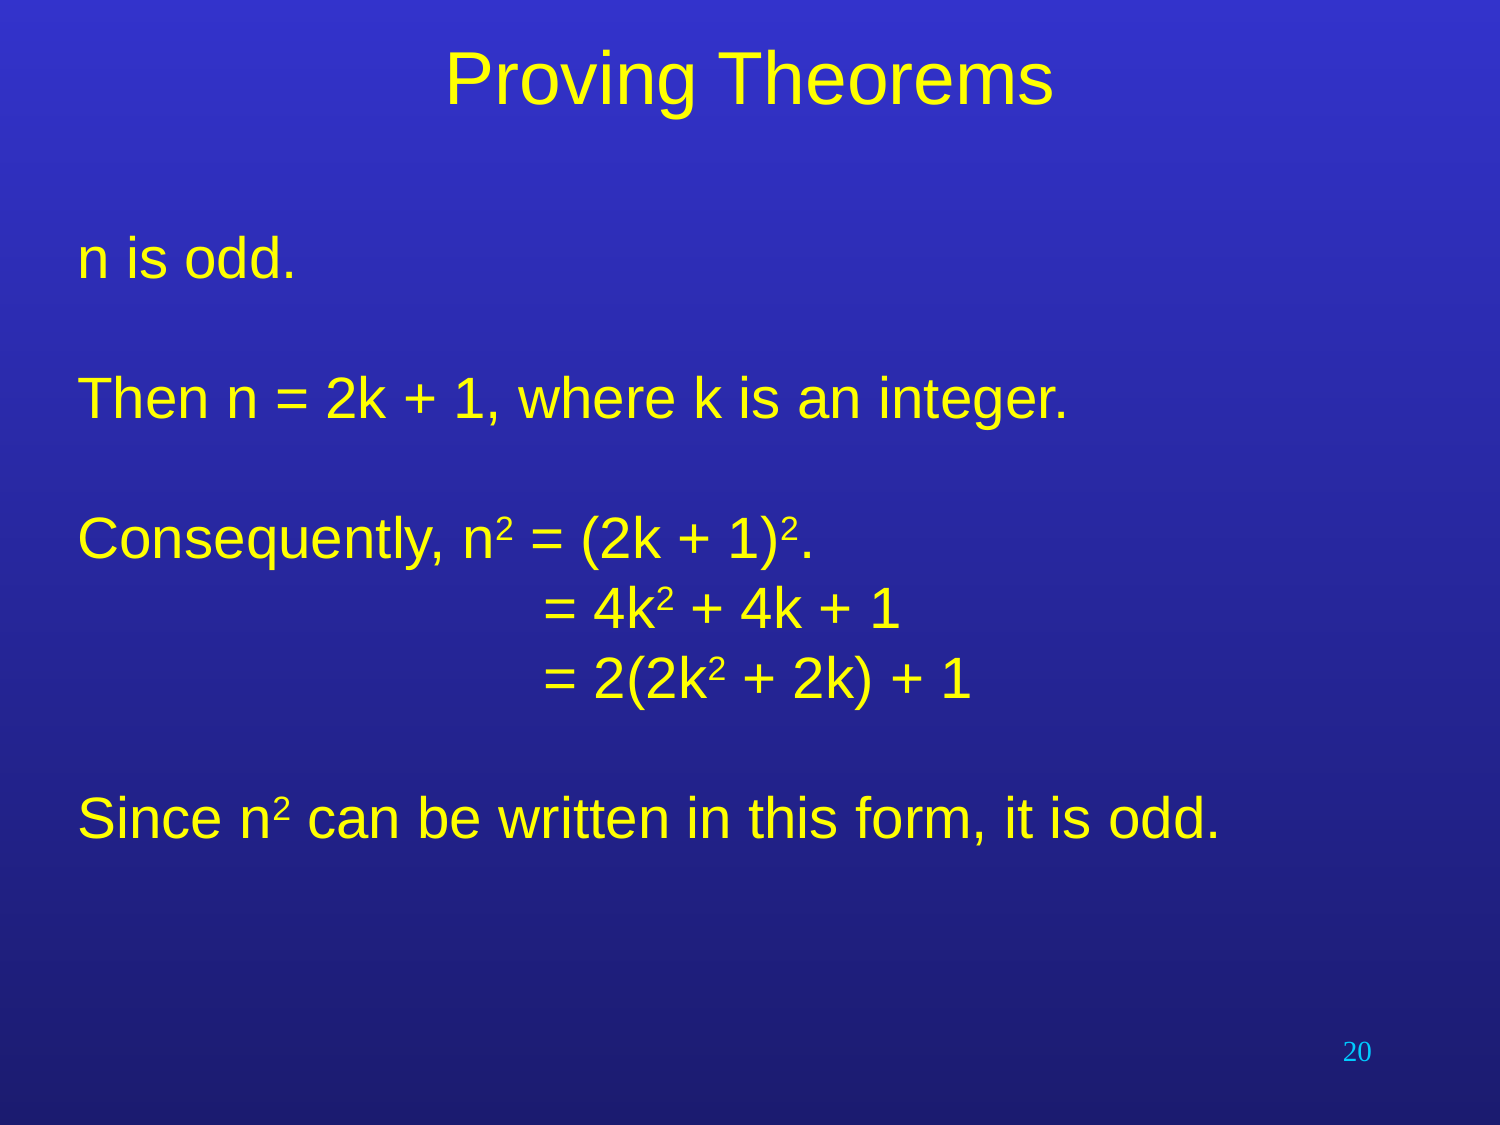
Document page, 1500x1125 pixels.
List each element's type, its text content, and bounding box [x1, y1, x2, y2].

list n is odd. Then n = 2k + 1, where k is an integer. Consequently, n2 = (2k + 1)2. = 4k2 + 4k + 1 = 2(2k2 + 2k) + 1 Since n2 can be written in this form, it is odd. [62, 212, 1476, 1026]
slide_number 20 [1074, 1026, 1388, 1101]
title Proving Theorems [112, 0, 1388, 151]
